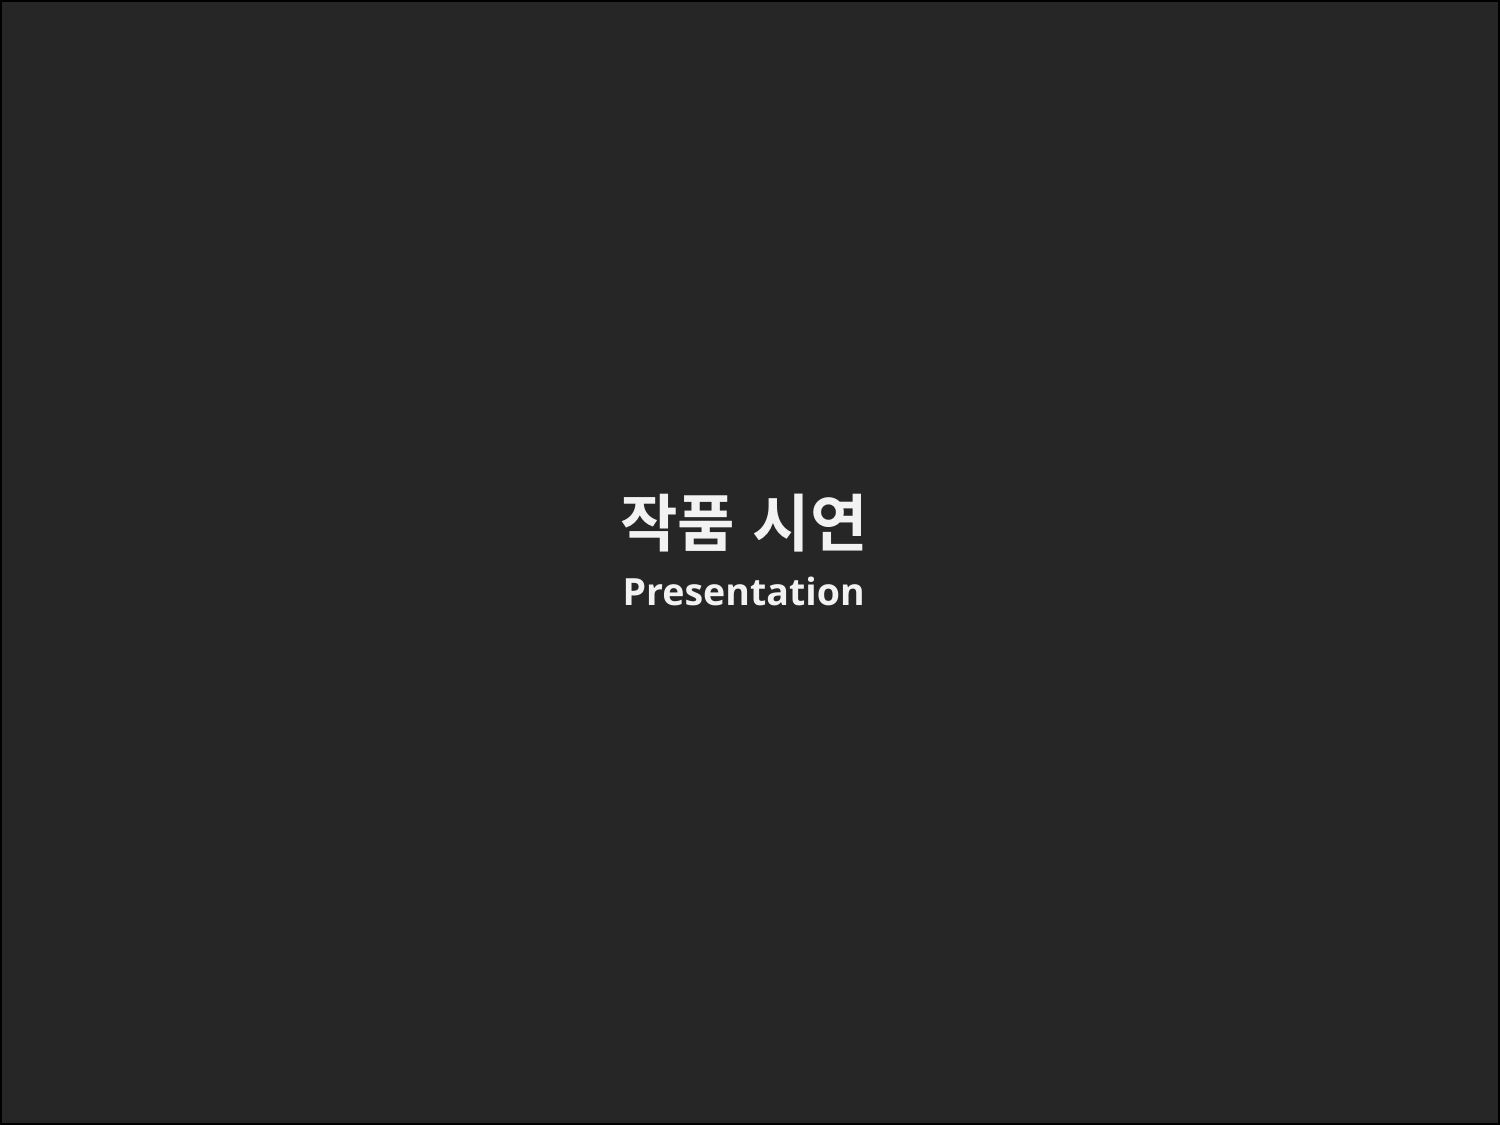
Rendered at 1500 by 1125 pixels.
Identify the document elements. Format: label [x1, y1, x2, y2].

text_box [421, 476, 1067, 622]
text_box [0, 0, 1500, 1125]
